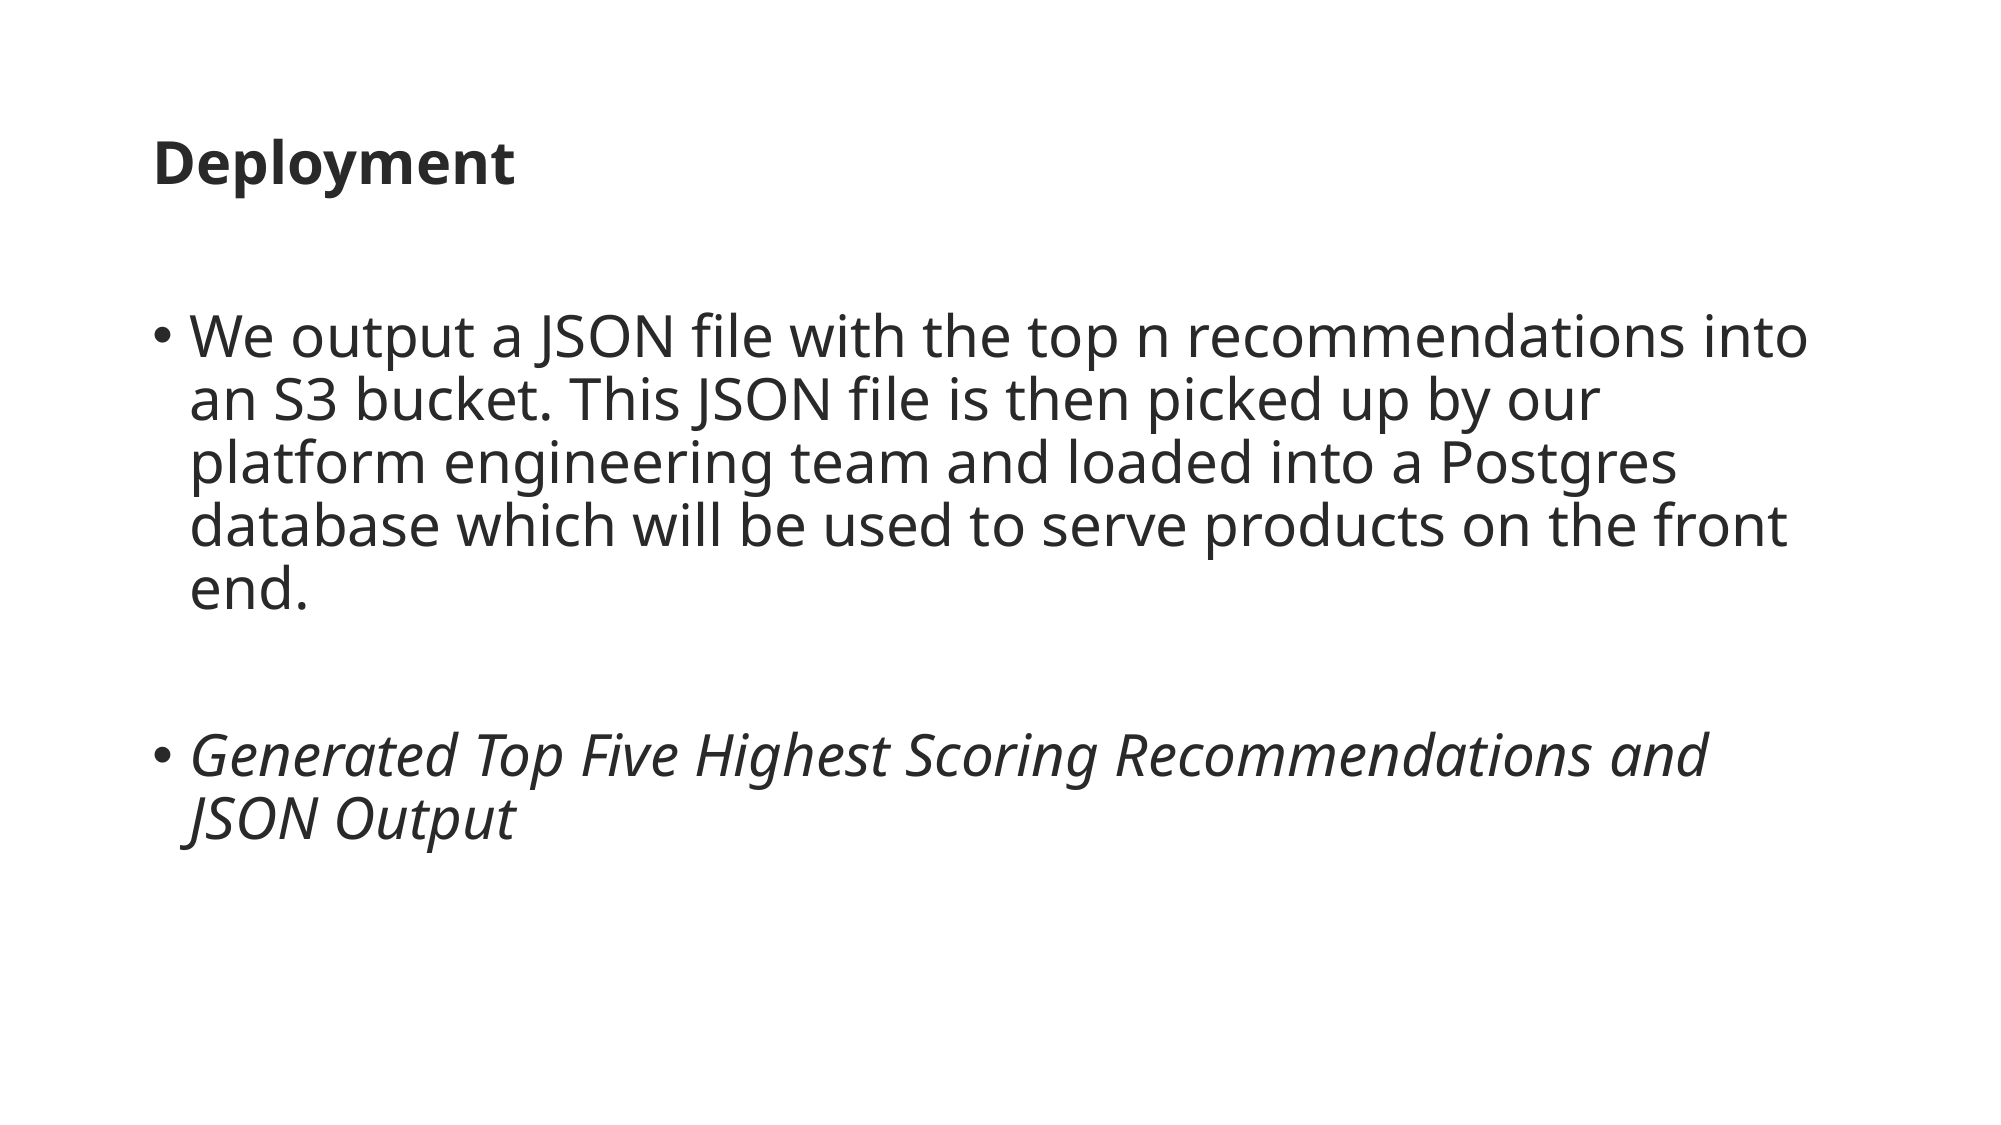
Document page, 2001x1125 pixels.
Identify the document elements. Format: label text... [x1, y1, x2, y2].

title Deployment [137, 59, 1863, 278]
list We output a JSON file with the top n recommendations into an S3 bucket. This JSON file is then picked up by our platform engineering team and loaded into a Postgres database which will be used to serve products on the front end. Generated Top Five Highest Scoring Recommendations and JSON Output [137, 299, 1863, 1014]
